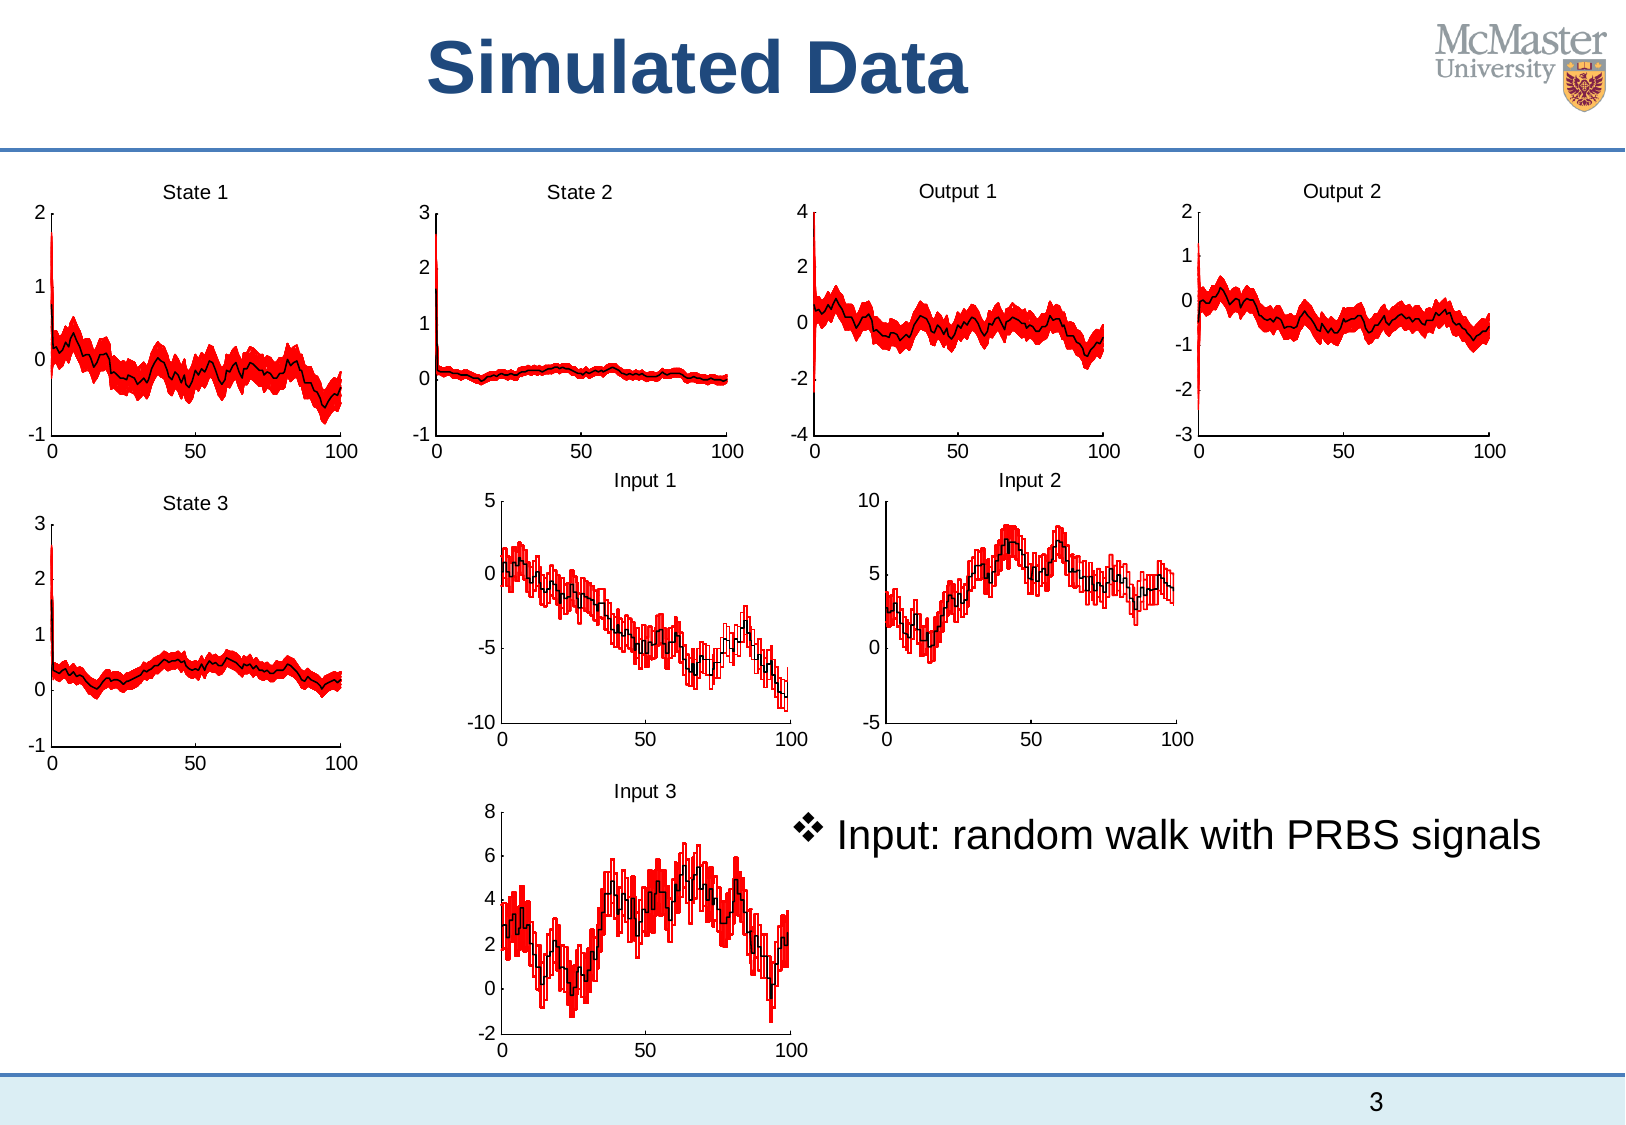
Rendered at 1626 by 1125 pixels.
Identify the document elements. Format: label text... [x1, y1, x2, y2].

text_box Input: random walk with PRBS signals [1266, 826, 1575, 865]
picture [1435, 24, 1607, 113]
picture [0, 162, 1576, 1107]
list Simulated Data [0, 10, 1395, 149]
